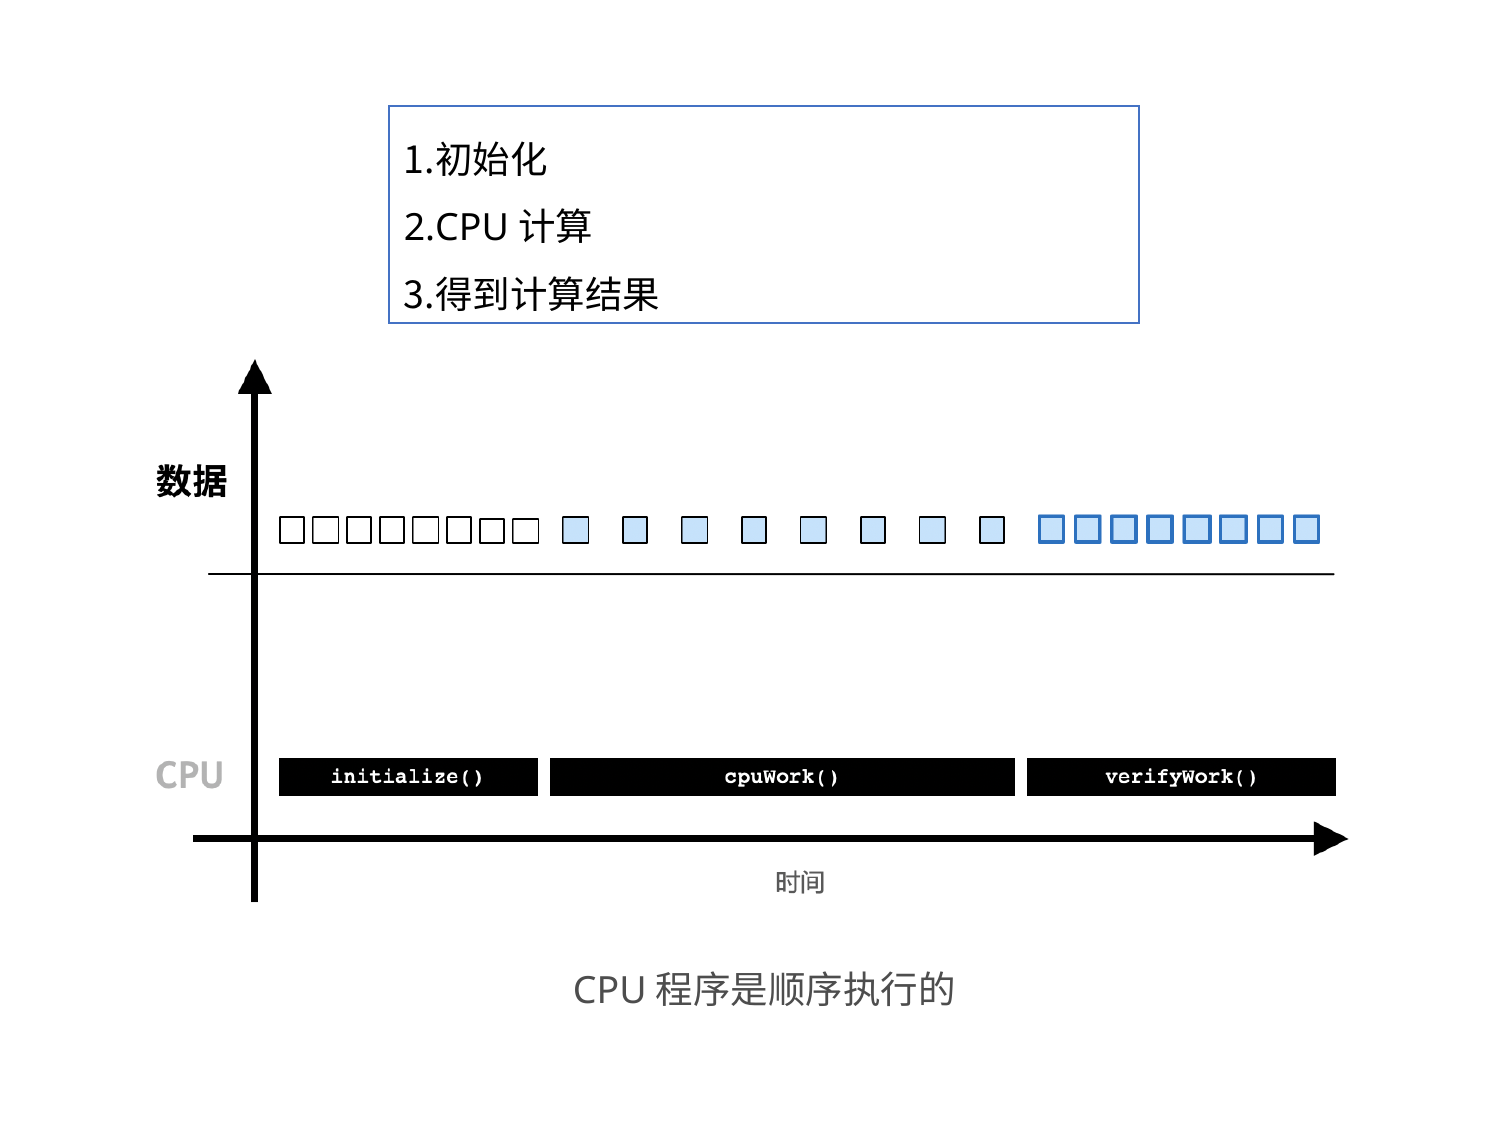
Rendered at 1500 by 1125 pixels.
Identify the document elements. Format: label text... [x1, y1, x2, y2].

text_box CPU程序是顺序执行的 [558, 959, 1309, 1019]
text_box 初始化 CPU计算 得到计算结果 [388, 105, 1140, 324]
picture [138, 333, 1445, 959]
